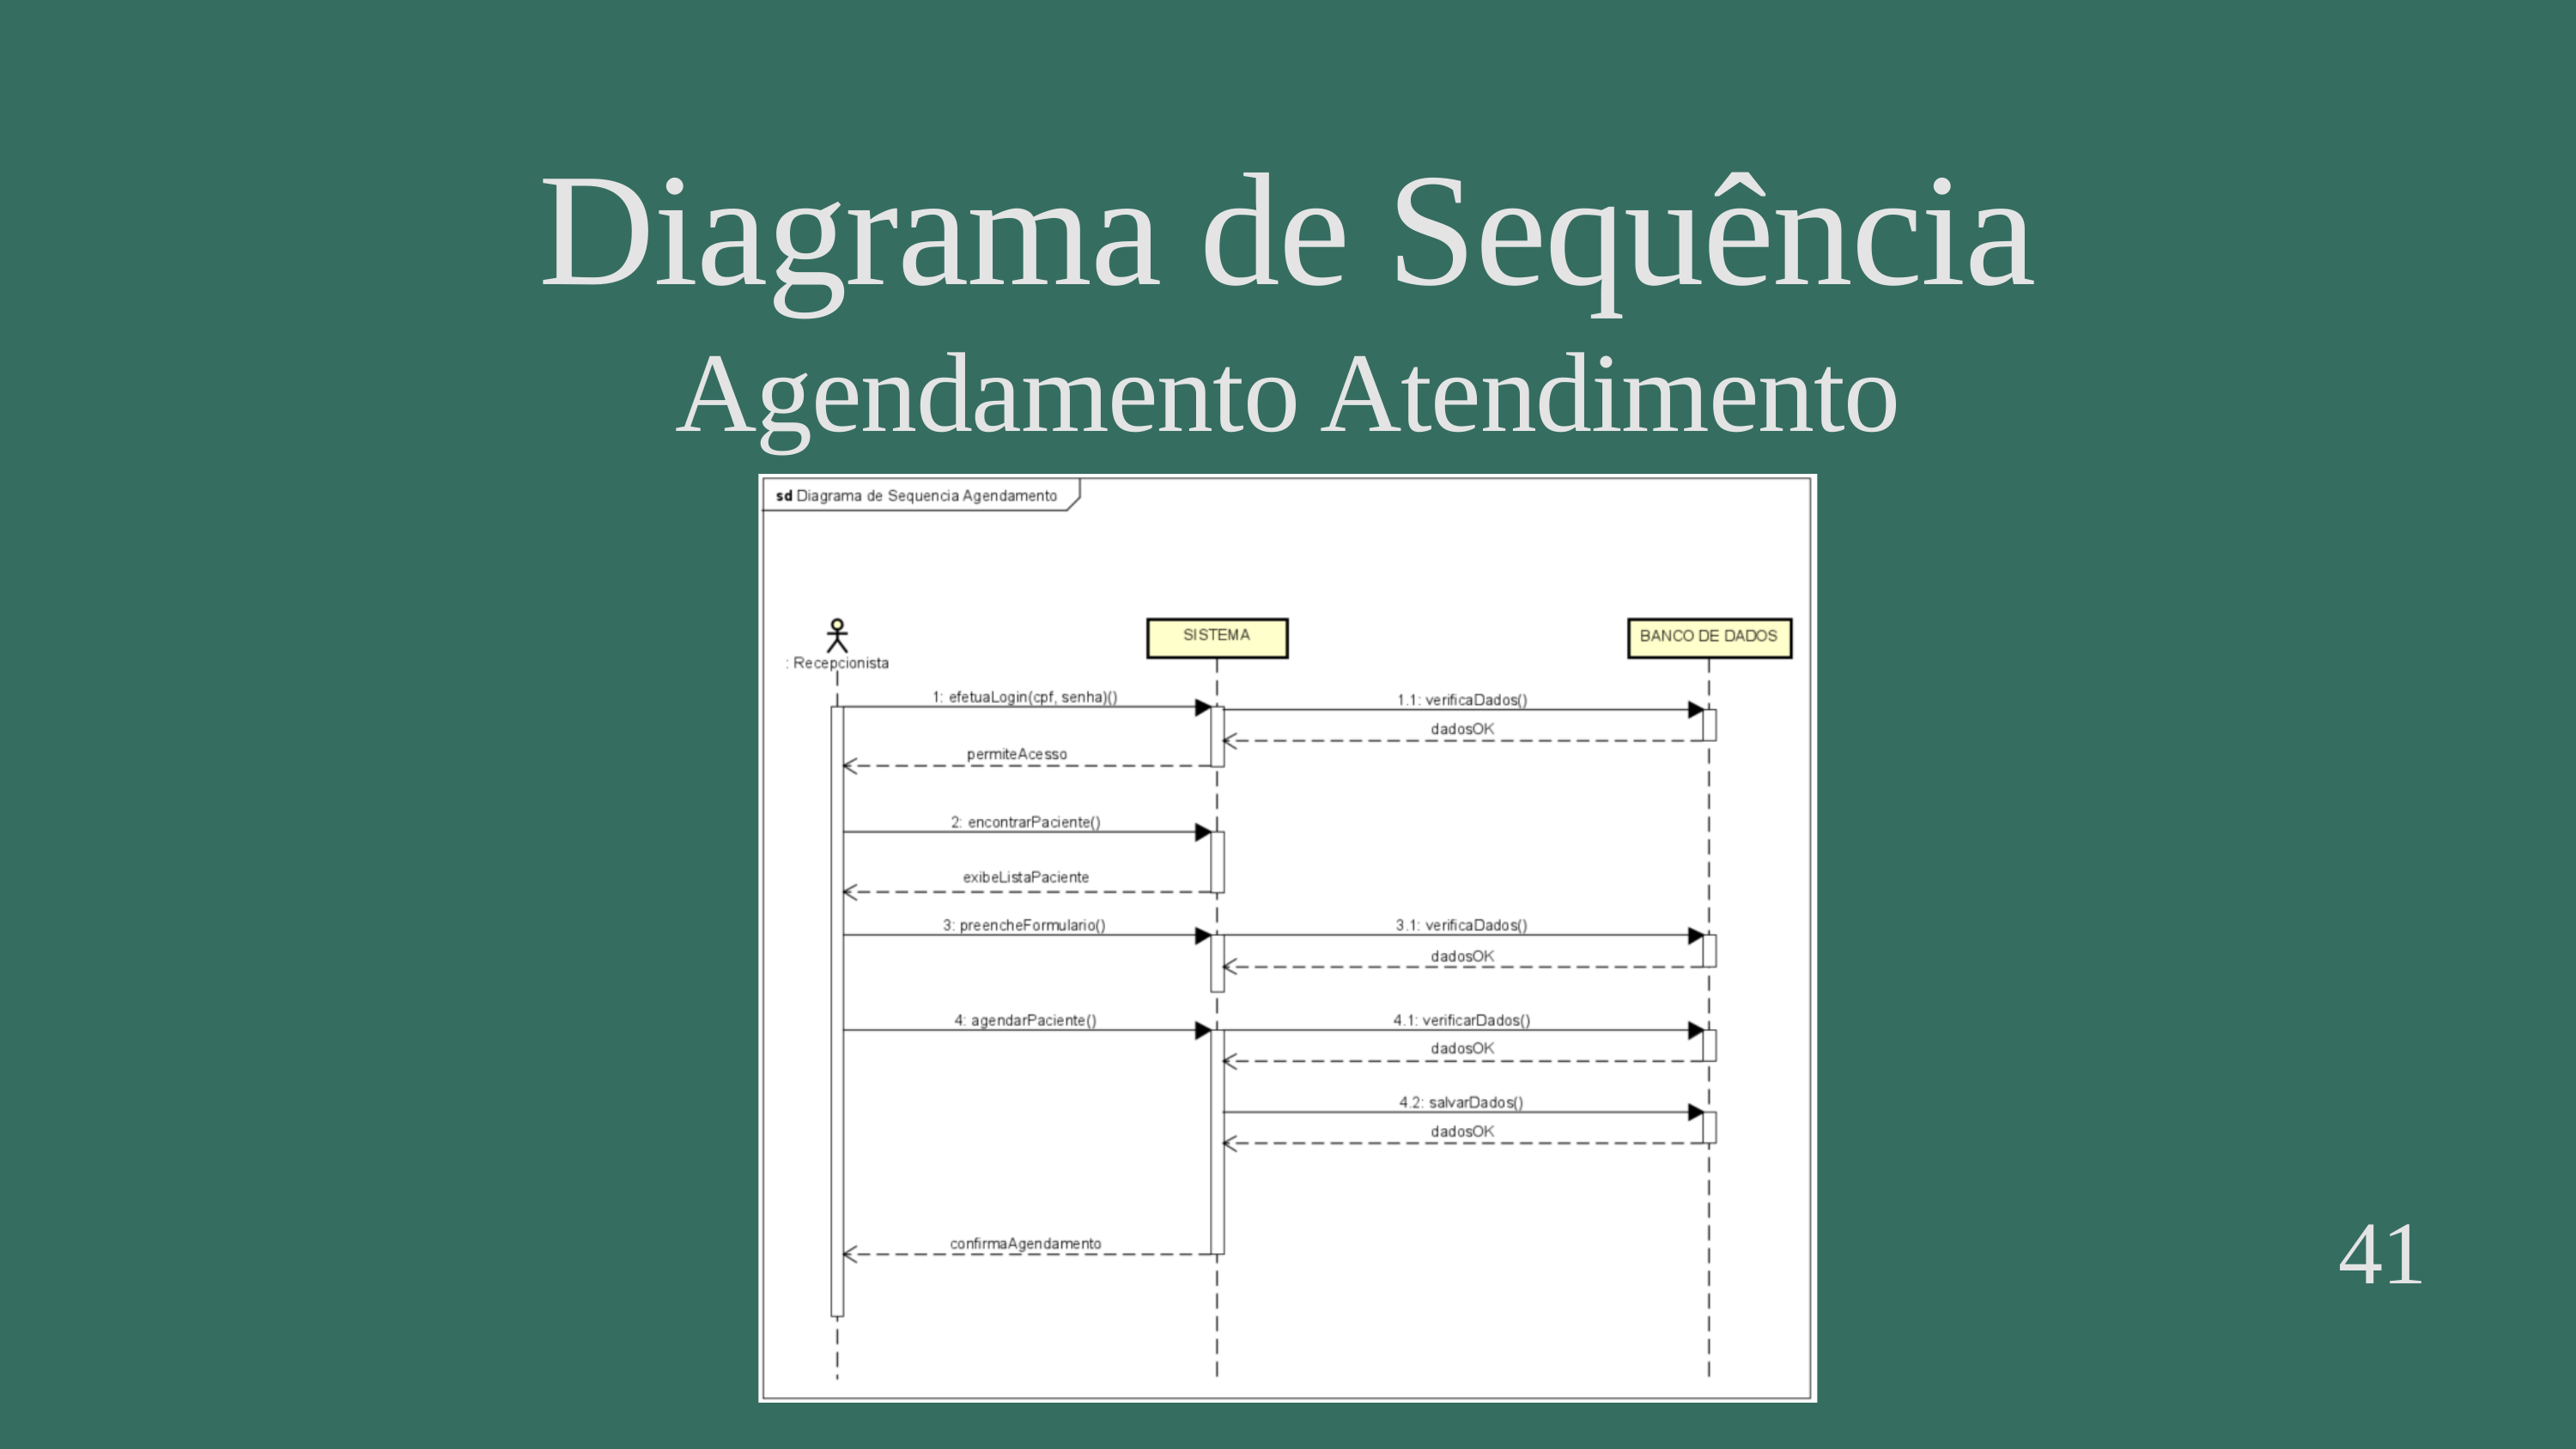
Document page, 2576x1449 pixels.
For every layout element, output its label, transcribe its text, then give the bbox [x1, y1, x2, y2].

text_box 41 [2338, 1203, 2432, 1302]
text_box Diagrama de Sequência [460, 140, 2116, 318]
text_box [758, 474, 1818, 1403]
text_box Agendamento Atendimento [617, 329, 1959, 454]
